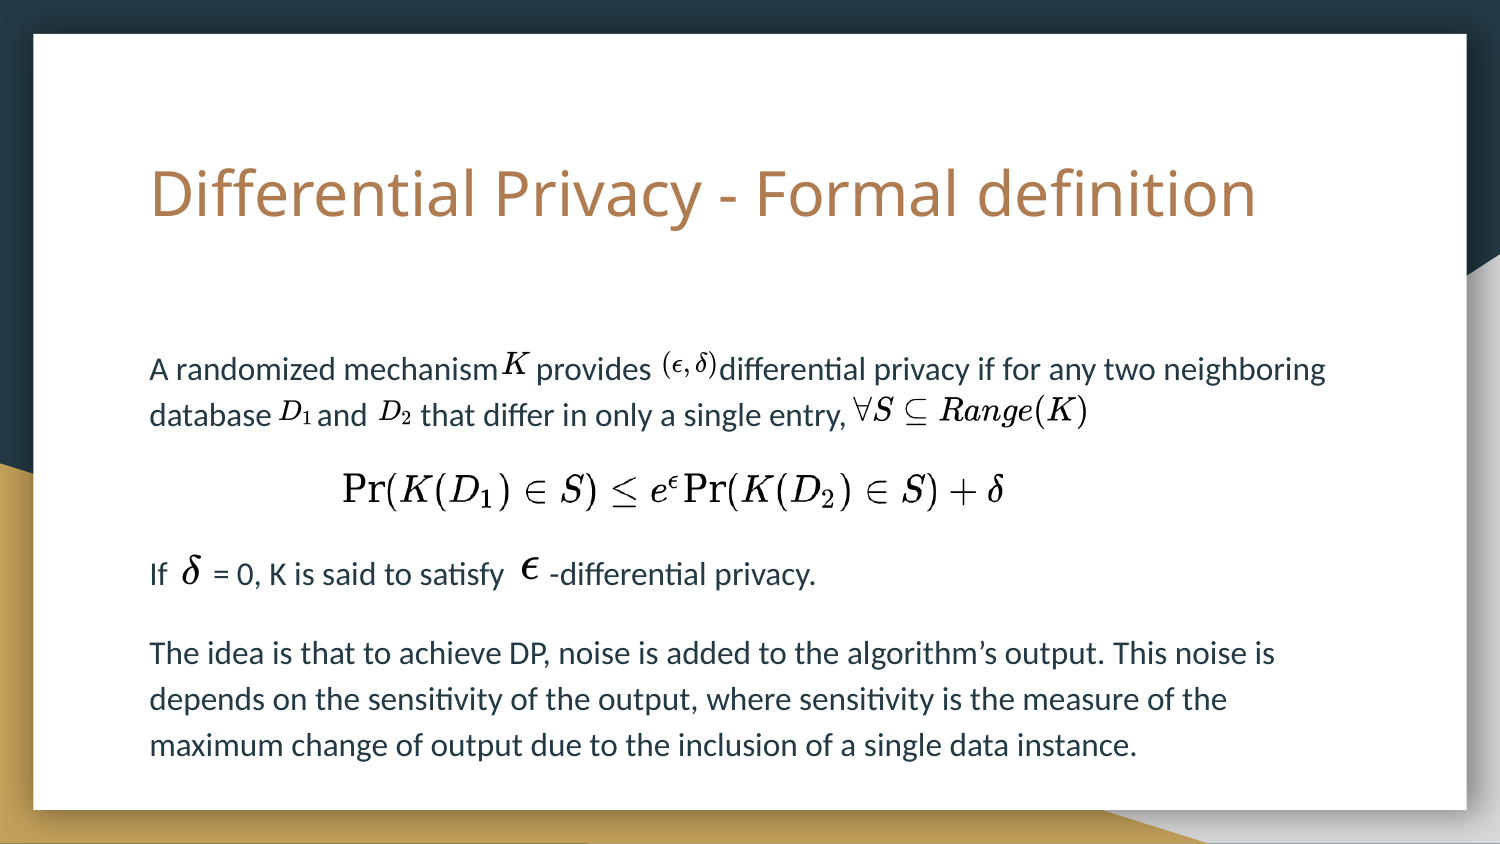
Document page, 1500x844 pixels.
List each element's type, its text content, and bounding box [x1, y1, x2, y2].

picture [853, 391, 1089, 433]
picture [501, 347, 530, 378]
picture [519, 551, 541, 585]
picture [377, 397, 415, 427]
title Differential Privacy - Formal definition [134, 138, 1366, 296]
picture [278, 397, 315, 427]
picture [181, 551, 201, 590]
picture [661, 347, 718, 382]
list A randomized mechanism provides differential privacy if for any two neighboring database and that differ in only a single entry, If = 0, K is said to satisfy -differential privacy. The idea is that to achieve DP, noise is added to the algorithm’s output. This noise is depends on the sensitivity of the output, where sensitivity is the measure of the maximum change of output due to the inclusion of a single data instance. [134, 326, 1366, 729]
picture [341, 463, 1004, 516]
